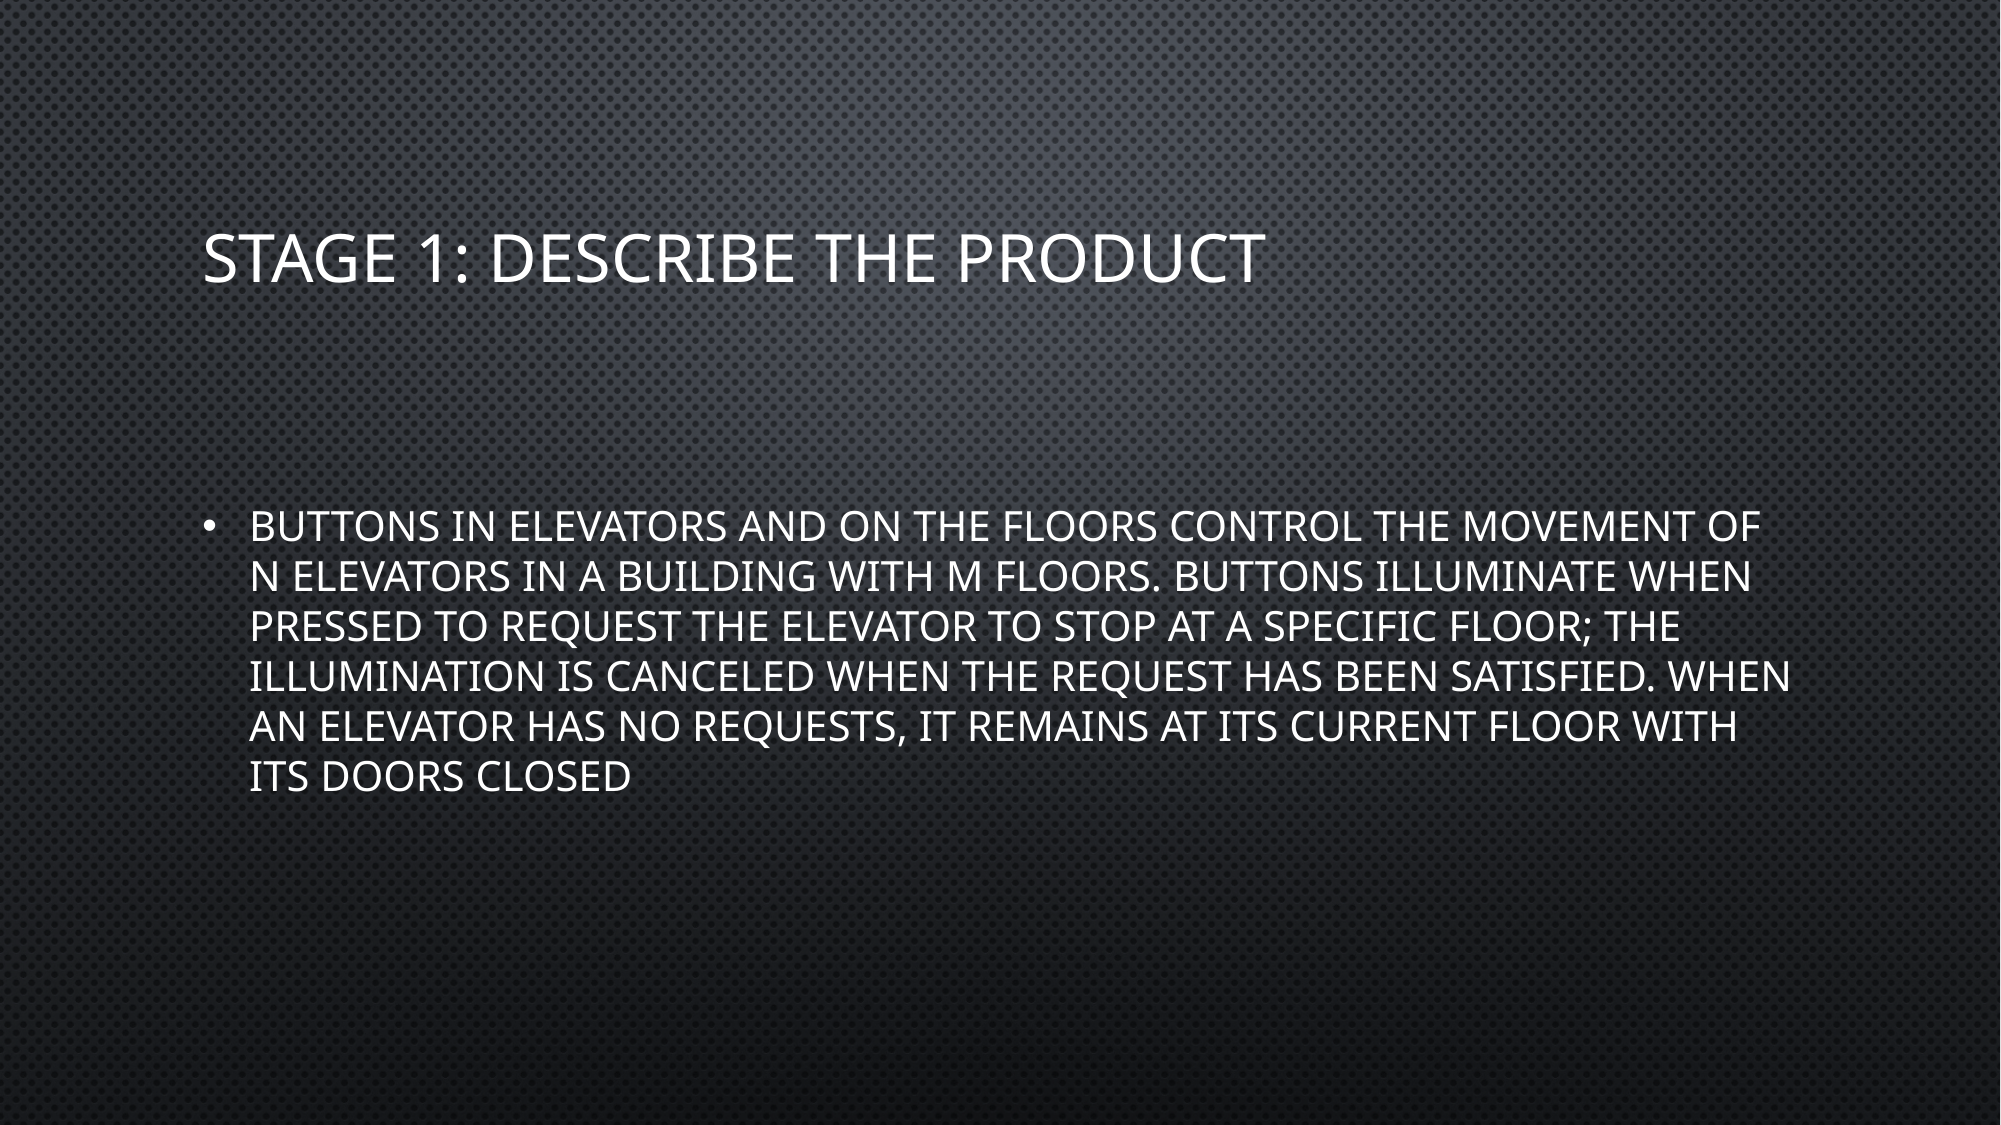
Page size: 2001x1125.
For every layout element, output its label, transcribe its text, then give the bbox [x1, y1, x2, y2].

list Buttons in elevators and on the floors control the movement of n elevators in a building with m floors. Buttons illuminate when pressed to request the elevator to stop at a specific floor; the illumination is canceled when the request has been satisfied. When an elevator has no requests, it remains at its current floor with its doors closed [187, 437, 1813, 950]
title Stage 1: Describe the Product [187, 99, 1813, 413]
